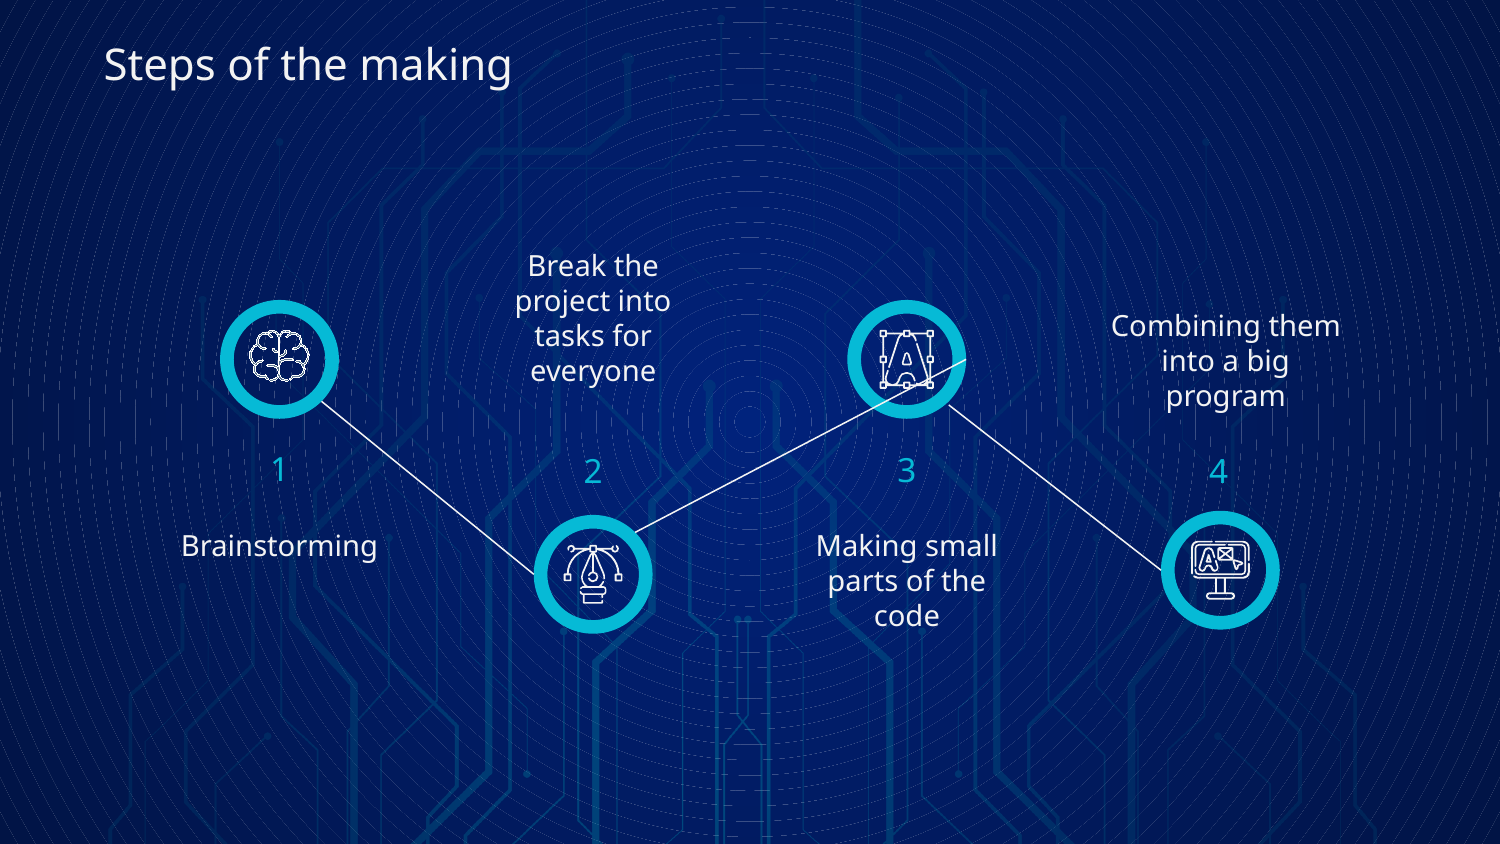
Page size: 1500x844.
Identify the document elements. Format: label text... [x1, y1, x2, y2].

subtitle Break the project into tasks for everyone [462, 232, 725, 426]
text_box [879, 329, 935, 390]
title 4 [1182, 435, 1350, 499]
subtitle Making small parts of the code [775, 512, 1038, 648]
title 2 [556, 435, 629, 498]
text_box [634, 401, 865, 533]
text_box [249, 330, 310, 382]
title Steps of the making [30, 21, 529, 107]
picture [108, 0, 1392, 844]
title 1 [148, 433, 316, 496]
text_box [1190, 540, 1251, 600]
text_box [847, 299, 967, 407]
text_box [948, 404, 1179, 529]
text_box [220, 299, 339, 419]
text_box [321, 401, 552, 533]
text_box [533, 514, 653, 634]
subtitle Combining them into a big program [1094, 292, 1357, 427]
title 3 [870, 434, 943, 497]
text_box [1160, 510, 1280, 630]
subtitle Brainstorming [148, 512, 411, 577]
text_box [874, 361, 967, 419]
text_box [563, 544, 623, 604]
